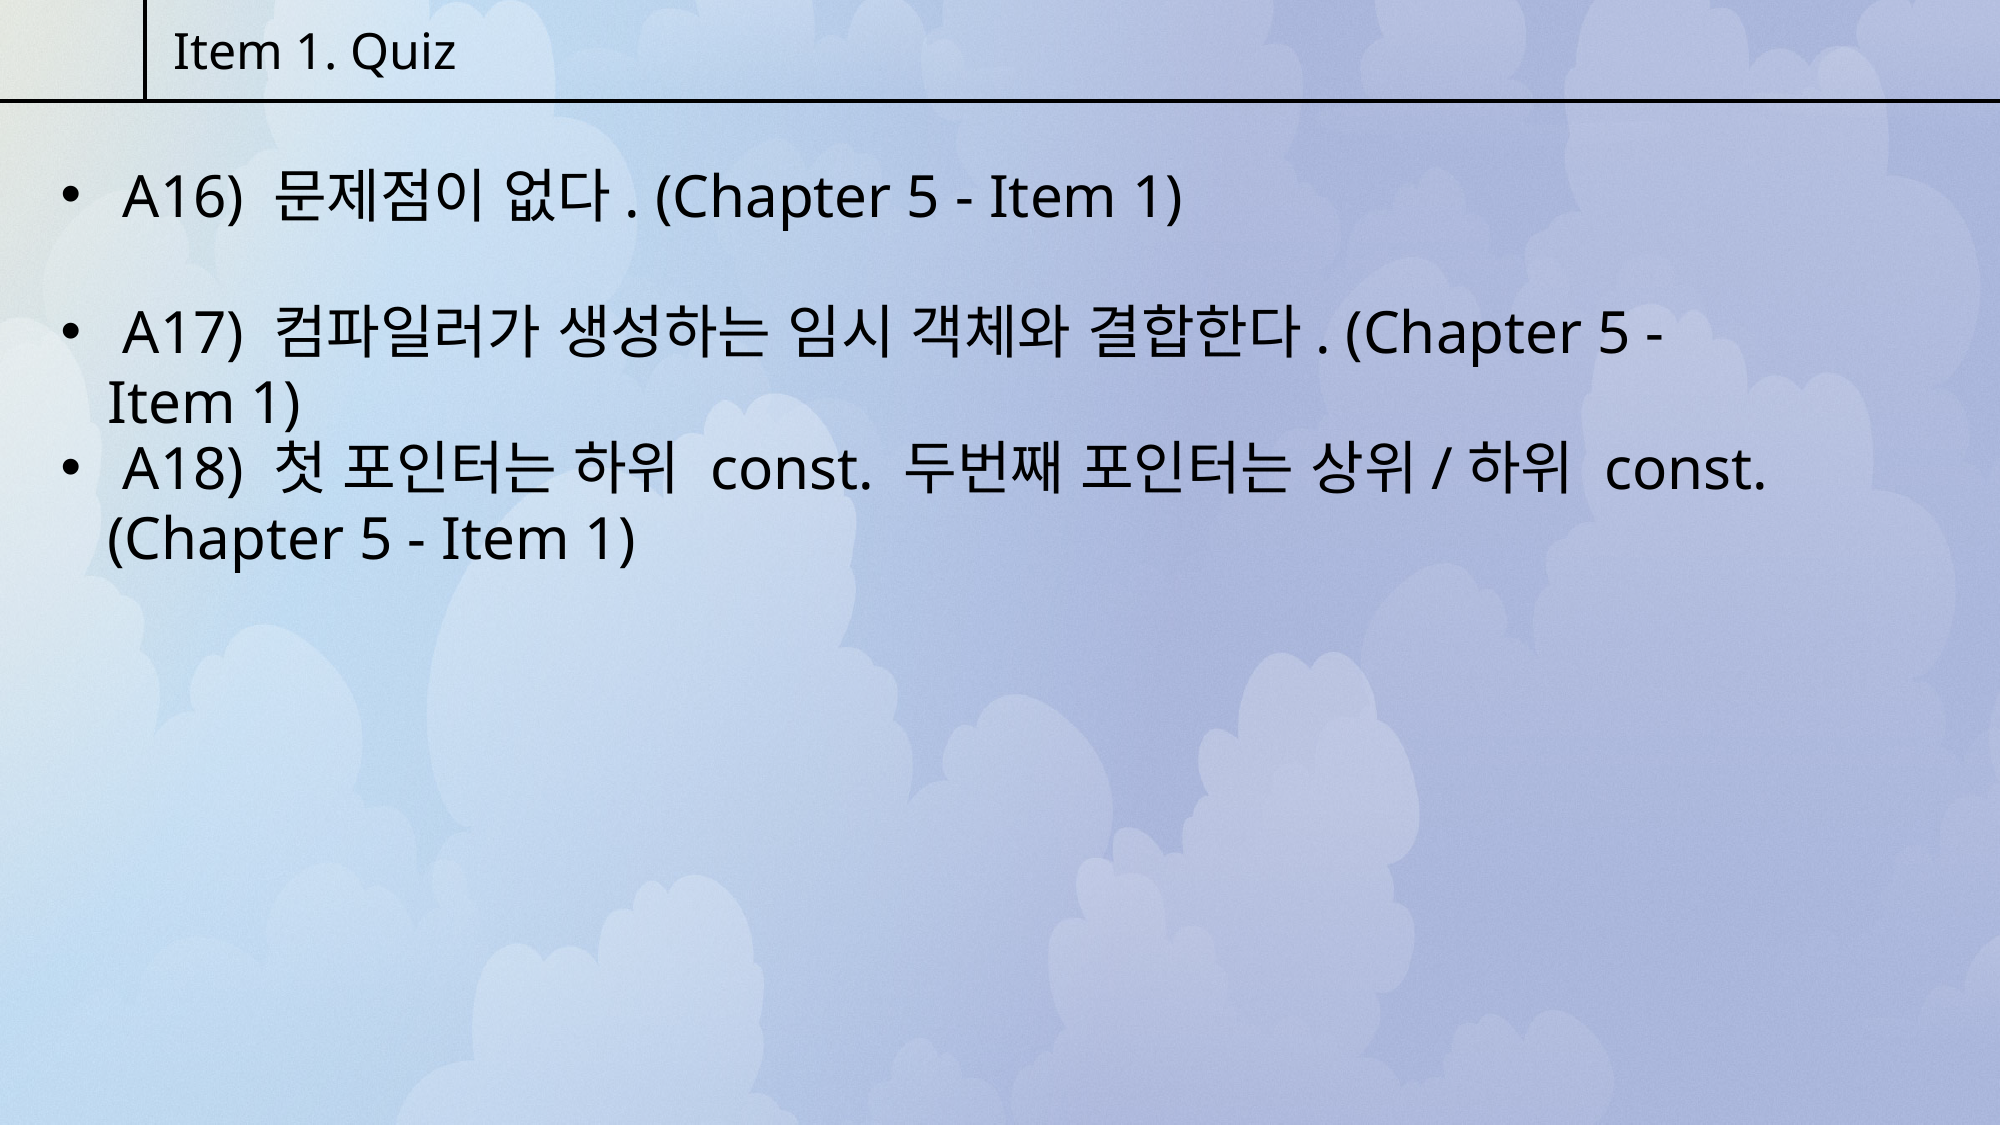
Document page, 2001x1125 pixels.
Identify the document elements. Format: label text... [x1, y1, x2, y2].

text_box A18) 첫 포인터는 하위 const. 두번째 포인터는 상위/하위 const. (Chapter 5 - Item 1) [45, 424, 1784, 579]
text_box Item 1. Quiz [149, 12, 2000, 88]
text_box A17) 컴파일러가 생성하는 임시 객체와 결합한다. (Chapter 5 - Item 1) [45, 287, 1784, 424]
text_box A16) 문제점이 없다. (Chapter 5 - Item 1) [45, 151, 1784, 237]
